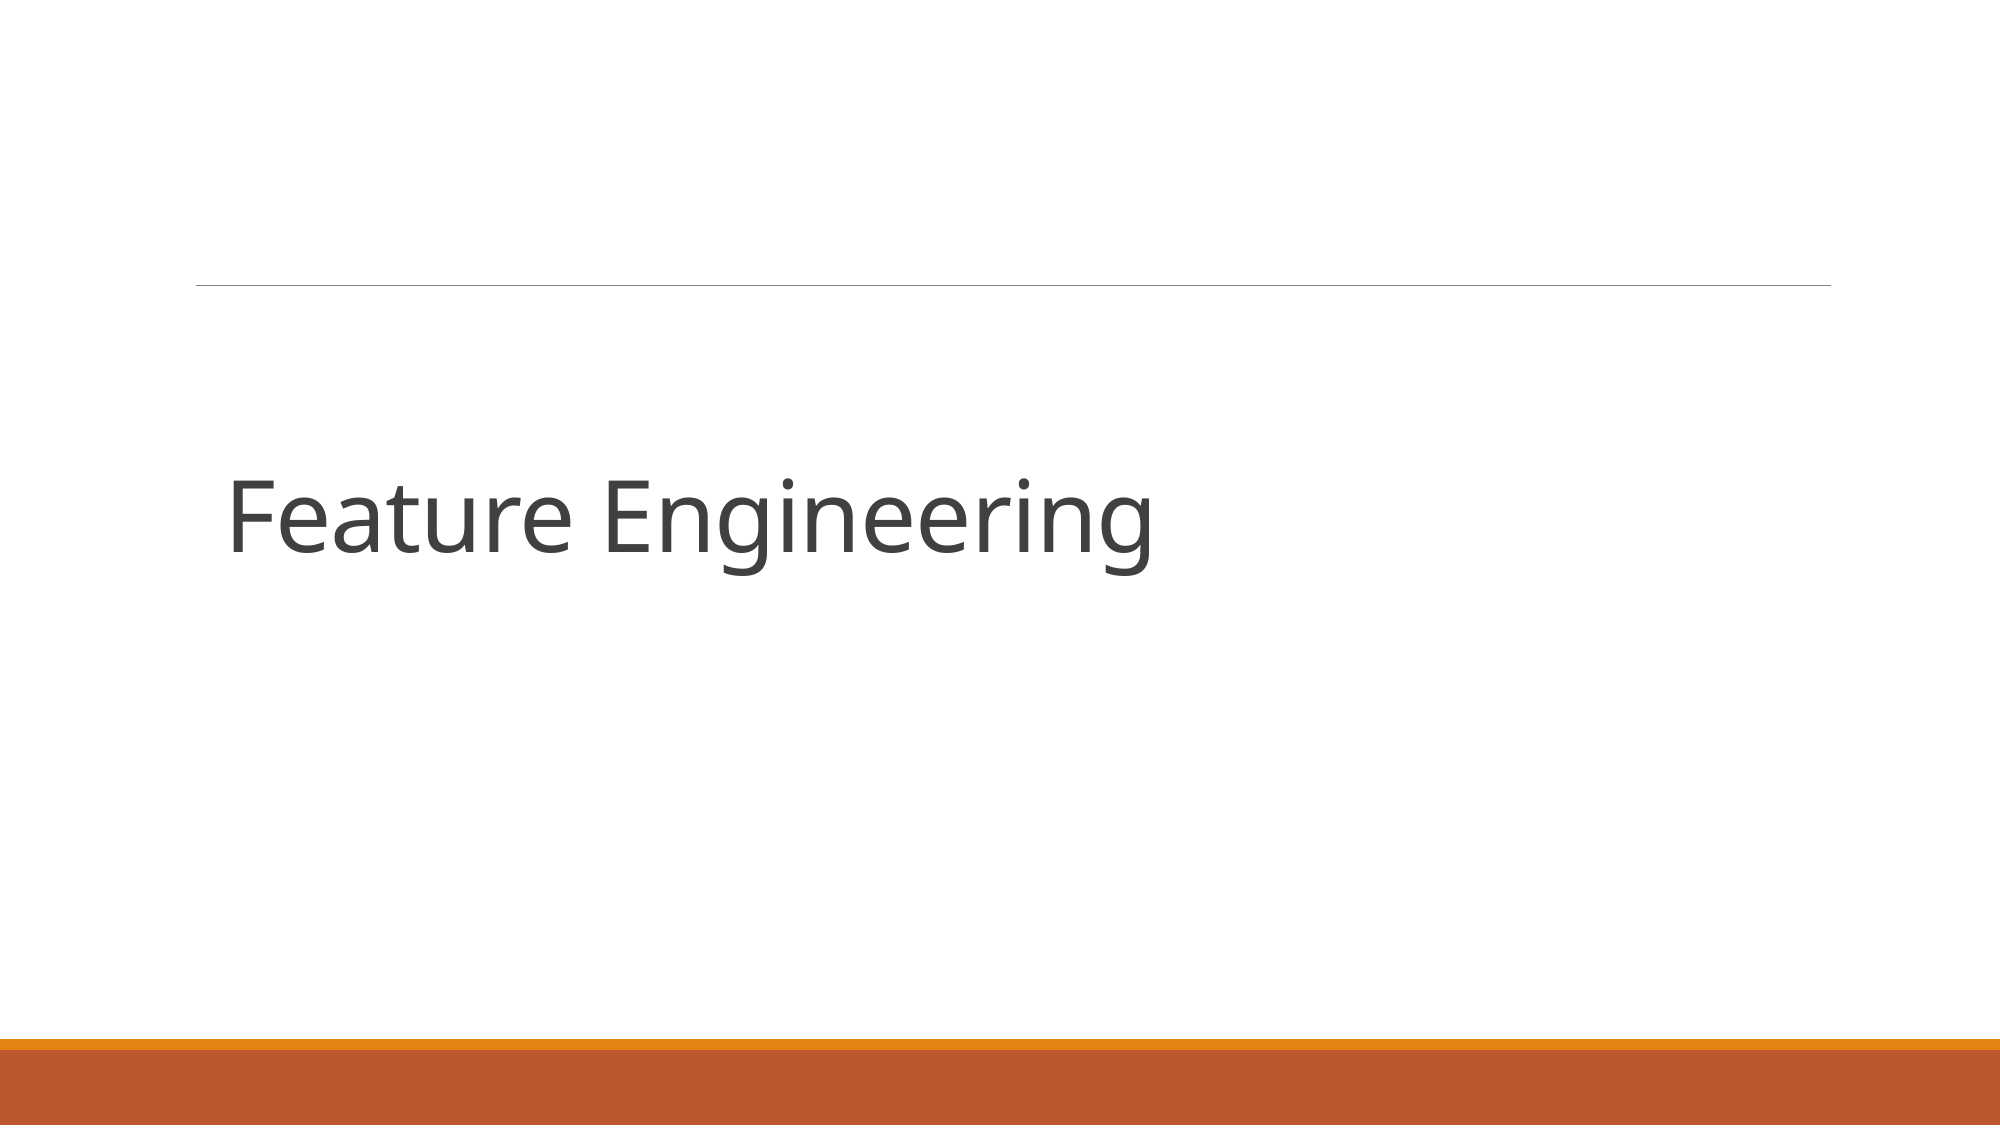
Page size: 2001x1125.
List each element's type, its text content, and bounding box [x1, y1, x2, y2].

title Feature Engineering [209, 342, 1860, 581]
